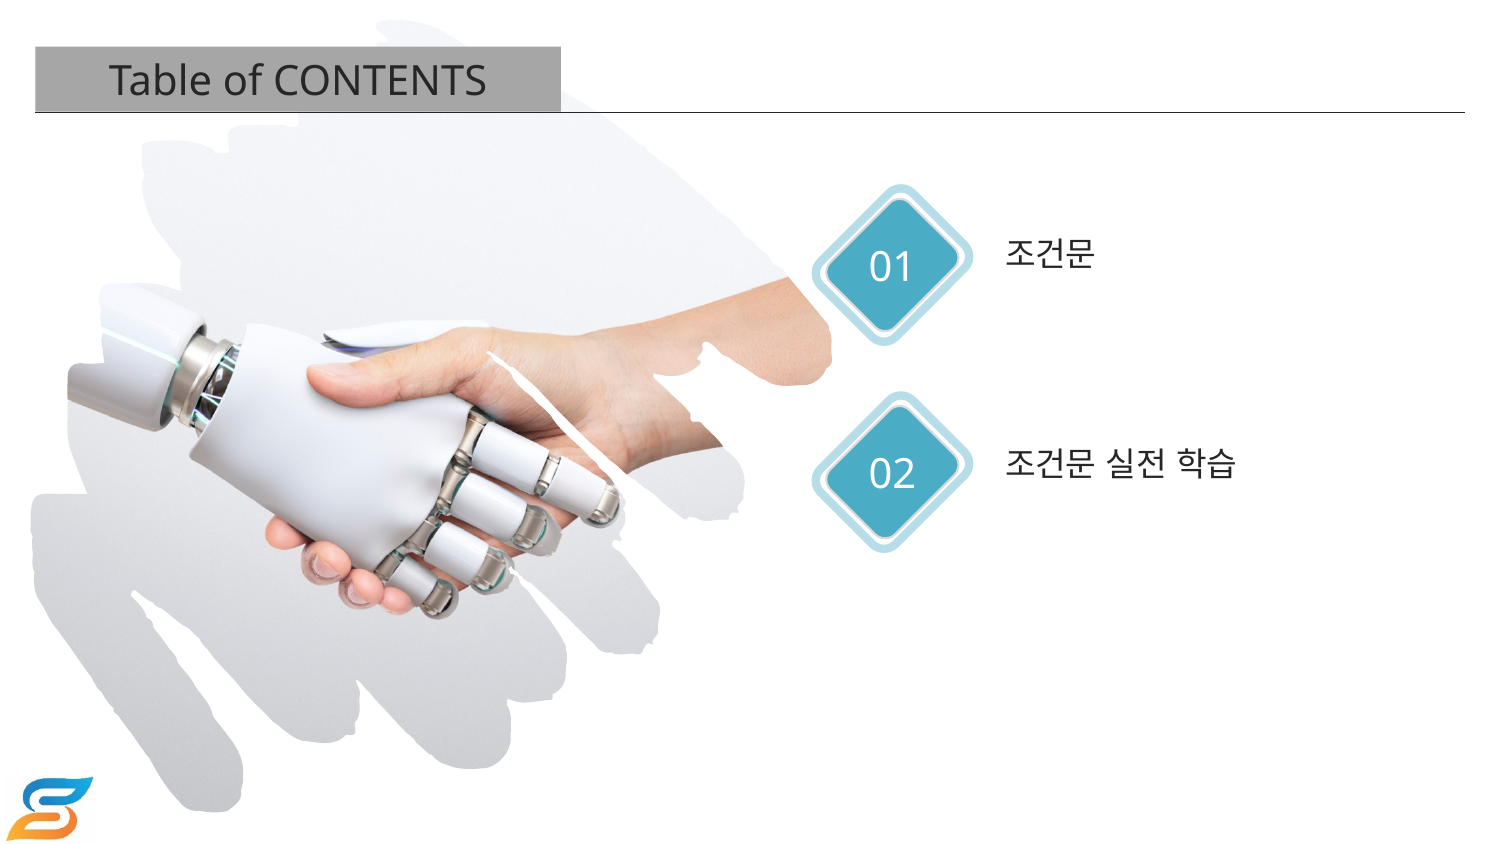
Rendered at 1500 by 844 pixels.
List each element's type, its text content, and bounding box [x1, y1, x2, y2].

picture [5, 19, 833, 844]
text_box [838, 446, 925, 539]
text_box [838, 395, 970, 549]
text_box [860, 406, 959, 498]
text_box 조건문 [990, 225, 1465, 281]
text_box 조건문 실전 학습 [990, 435, 1465, 491]
text_box 02 [853, 439, 932, 505]
text_box [860, 198, 959, 291]
text_box [838, 188, 970, 342]
text_box [838, 239, 925, 332]
text_box 01 [853, 232, 932, 298]
